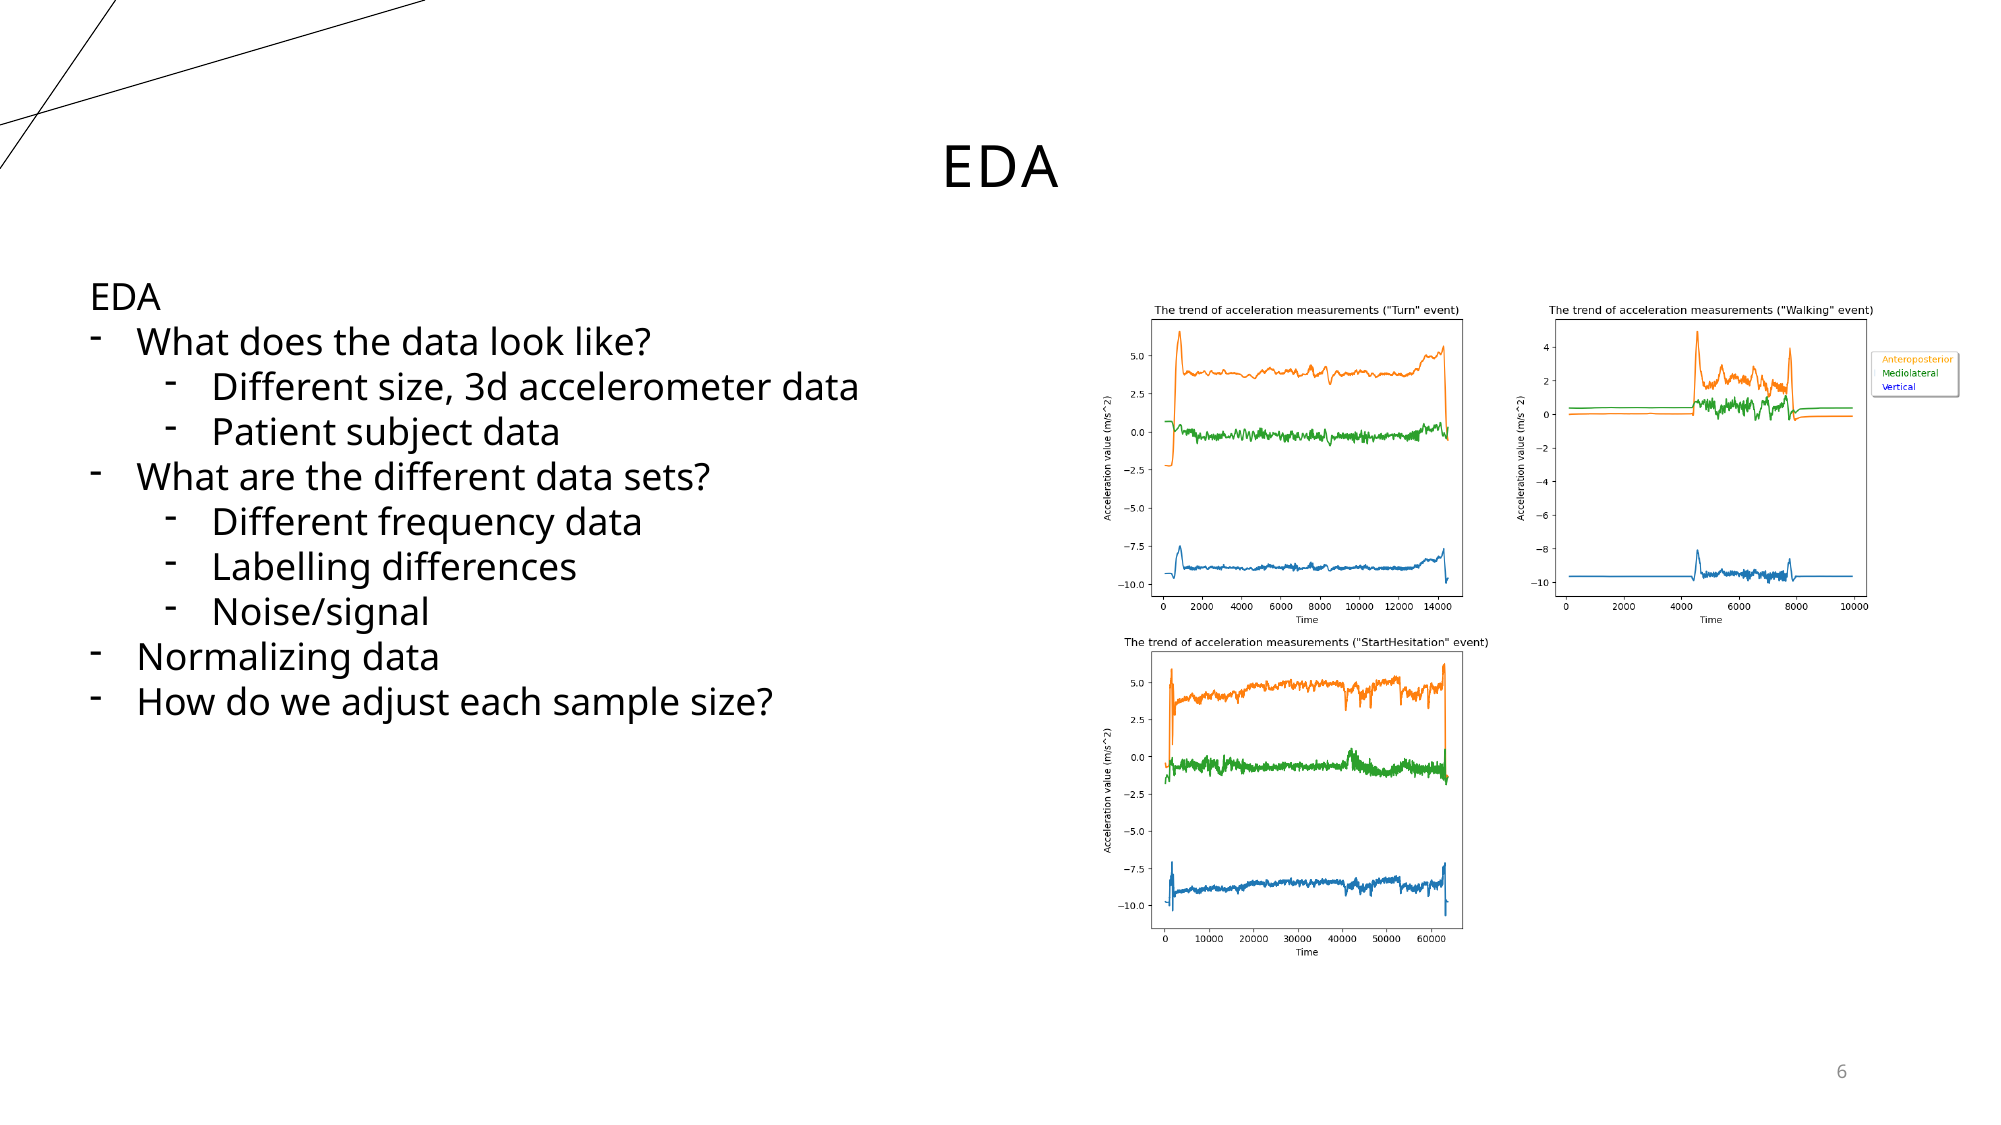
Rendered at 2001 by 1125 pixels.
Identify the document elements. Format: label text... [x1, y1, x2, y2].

slide_number 6 [1412, 1042, 1863, 1103]
picture [1097, 299, 1963, 963]
text_box EDA What does the data look like? Different size, 3d accelerometer data Patient subject data What are the different data sets? Different frequency data Labelling differences Noise/signal Normalizing data How do we adjust each sample size? [74, 265, 1076, 821]
title EDA [137, 59, 1863, 278]
